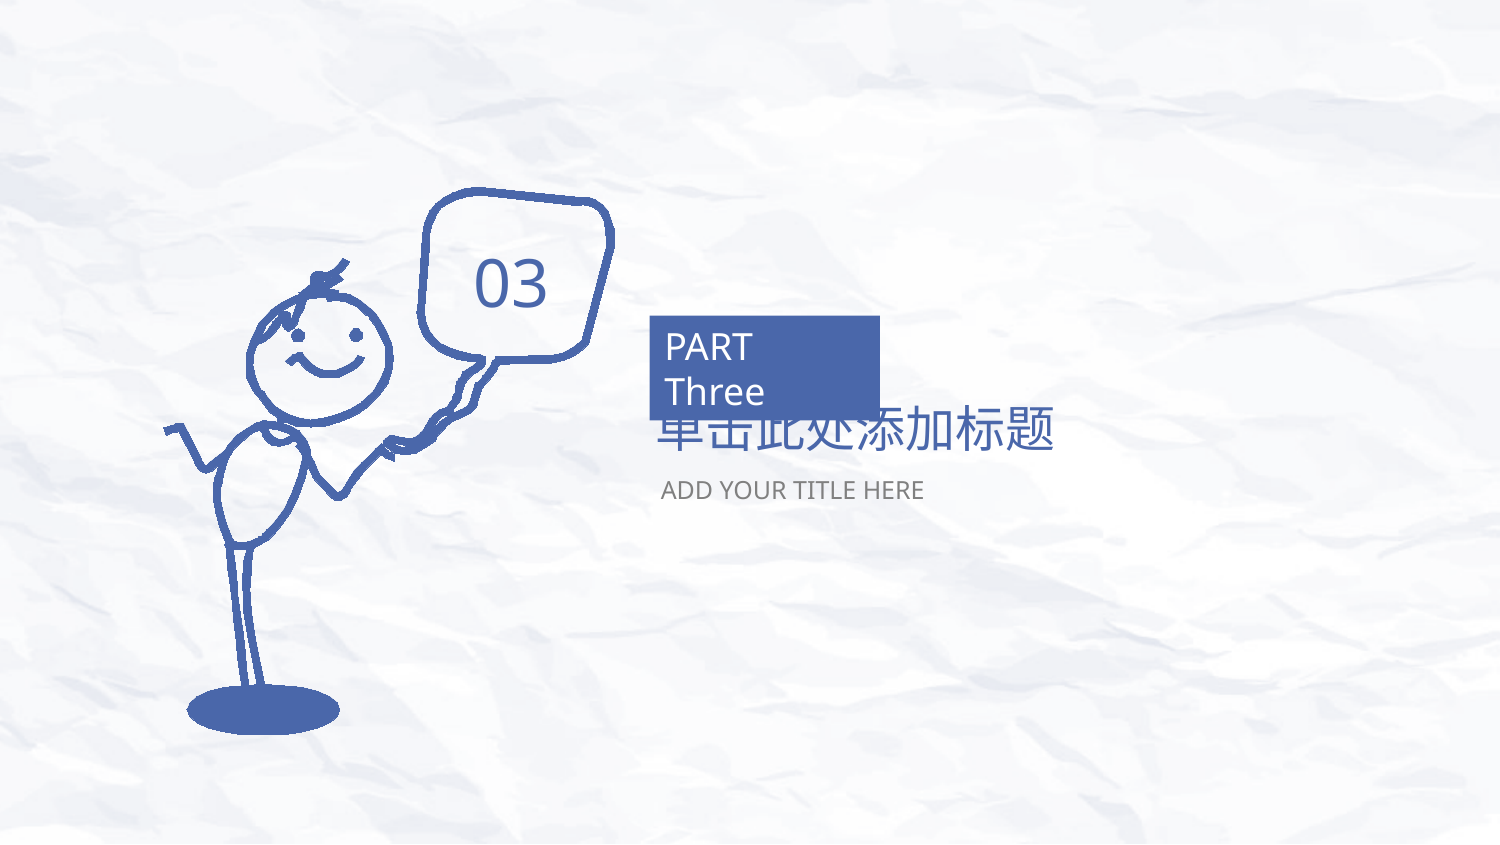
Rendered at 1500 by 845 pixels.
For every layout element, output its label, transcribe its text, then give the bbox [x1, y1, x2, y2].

text_box ADD YOUR TITLE HERE [649, 468, 1040, 511]
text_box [163, 187, 615, 736]
text_box 单击此处添加标题 [644, 392, 1067, 464]
text_box PART Three [649, 315, 880, 421]
